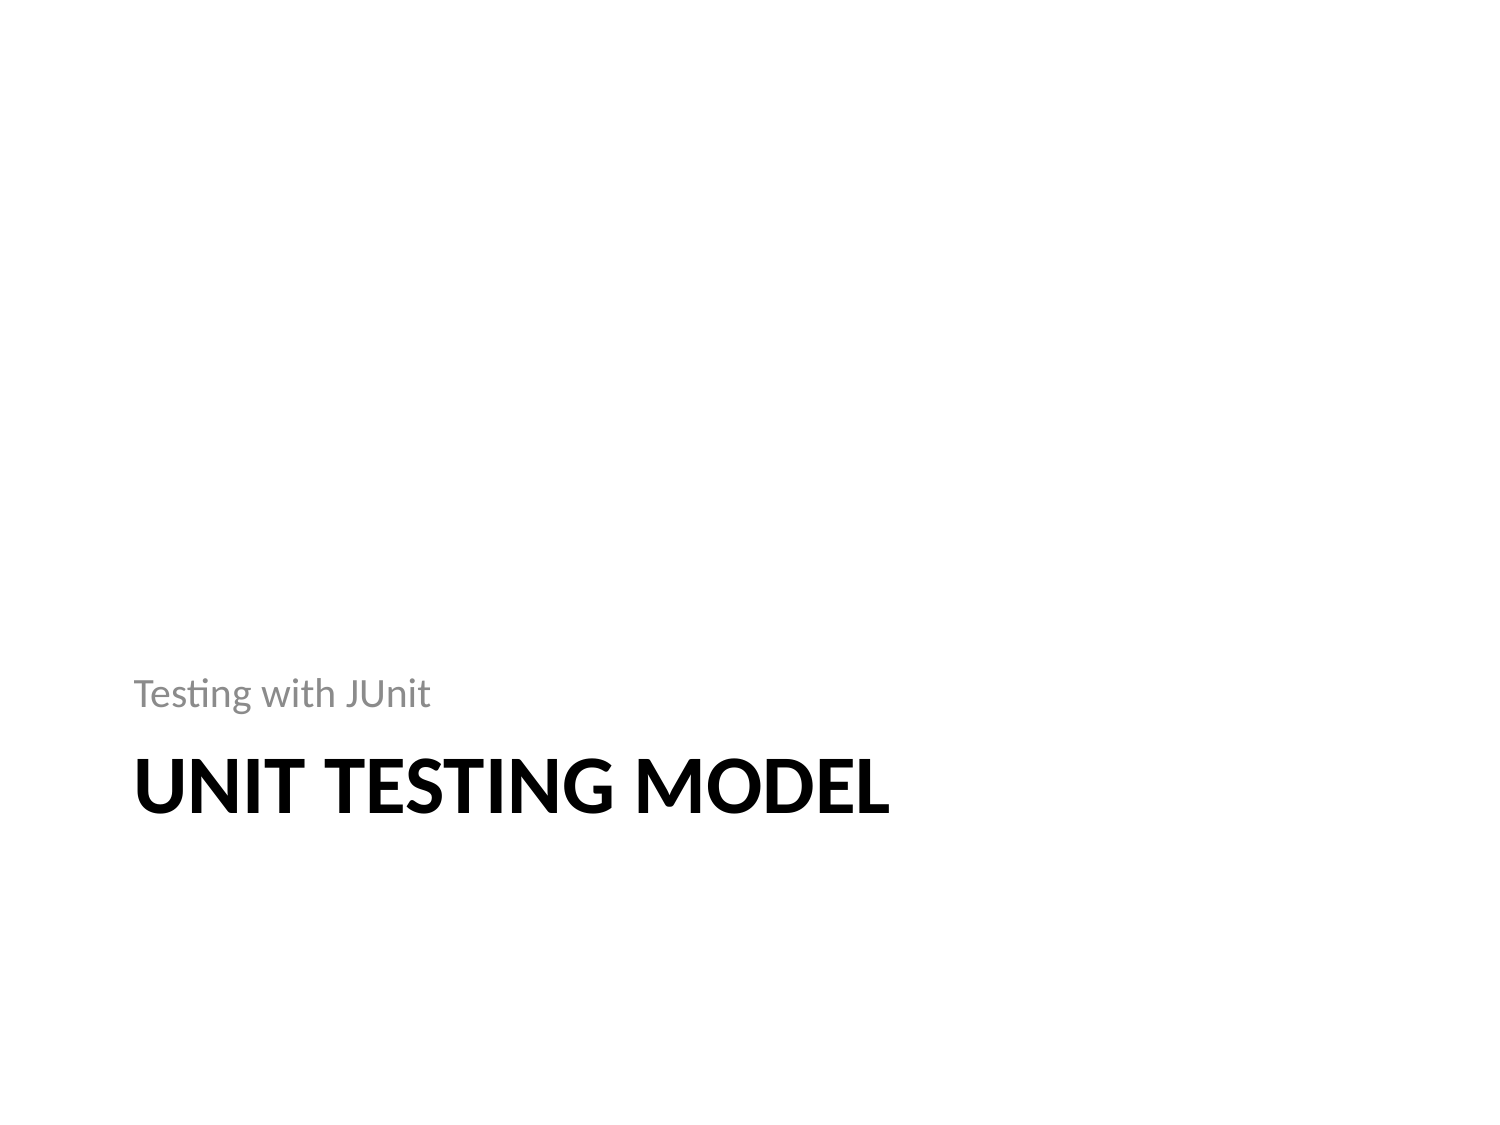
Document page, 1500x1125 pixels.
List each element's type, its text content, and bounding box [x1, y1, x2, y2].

list Testing with JUnit [118, 476, 1394, 723]
title Unit Testing Model [118, 723, 1394, 947]
